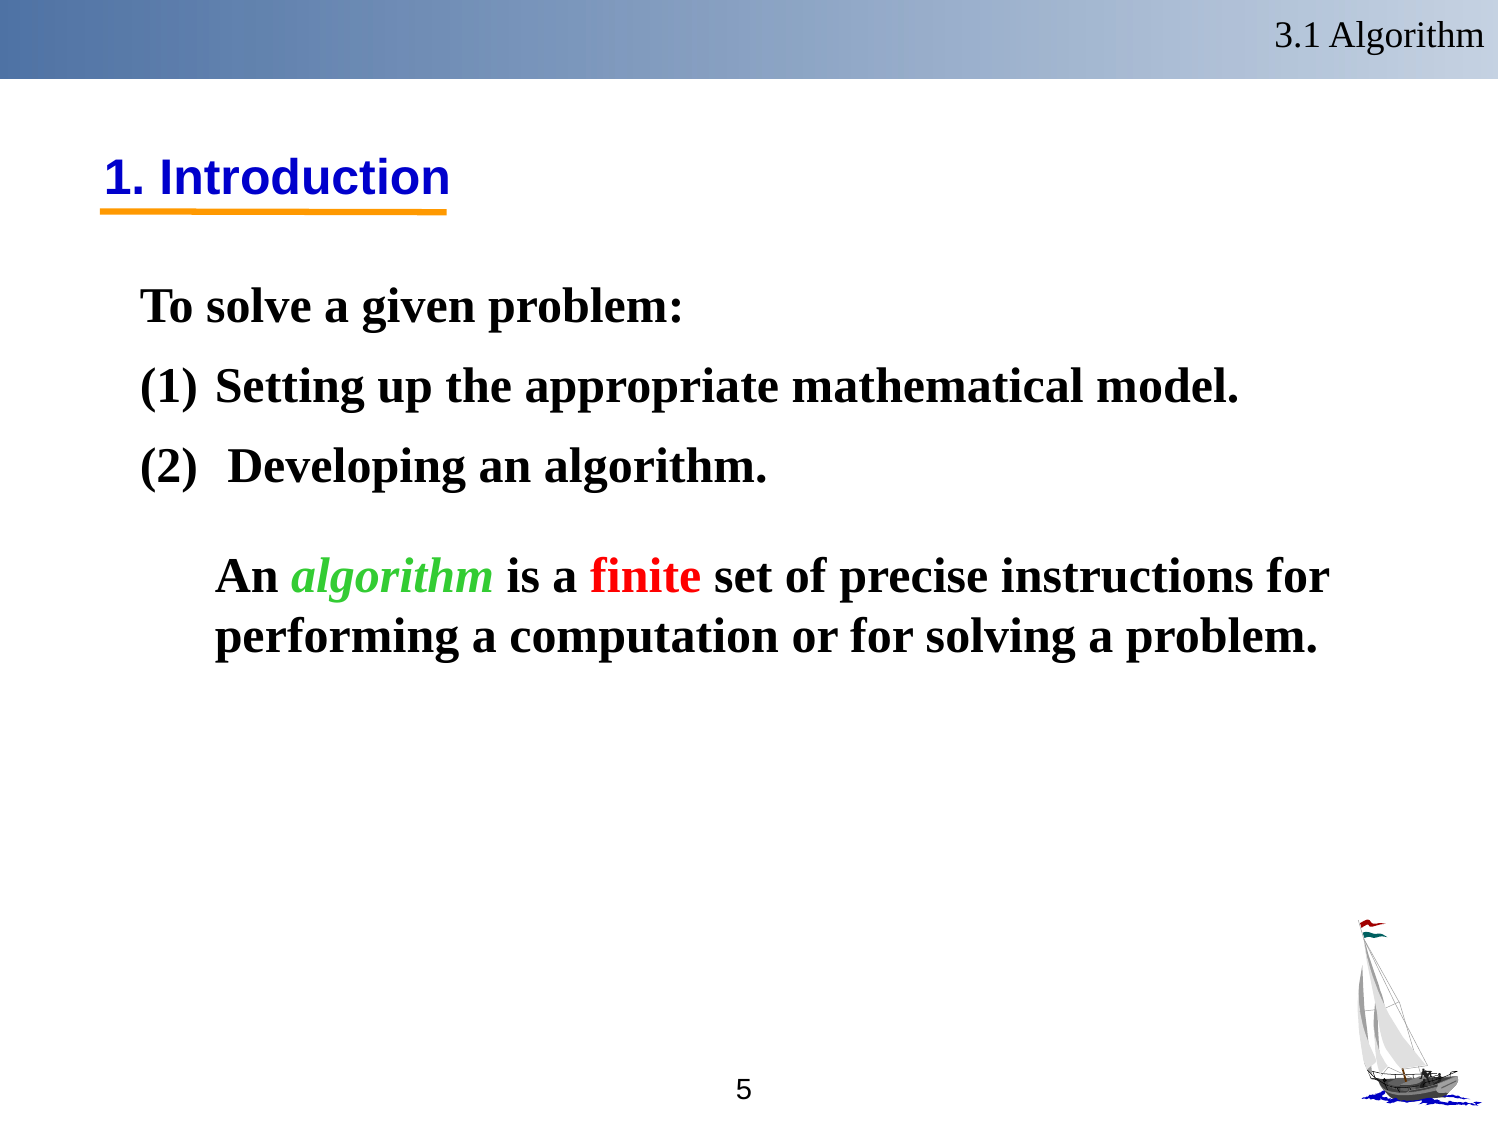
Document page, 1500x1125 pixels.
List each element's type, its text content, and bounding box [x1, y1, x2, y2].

slide_number 5 [666, 1049, 768, 1125]
picture [0, 0, 1500, 79]
text_box To solve a given problem: Setting up the appropriate mathematical model. Developing an algorithm. An algorithm is a finite set of precise instructions for performing a computation or for solving a problem. [124, 264, 1413, 670]
text_box 1. Introduction [88, 137, 738, 212]
text_box 3.1 Algorithm [899, 2, 1500, 63]
